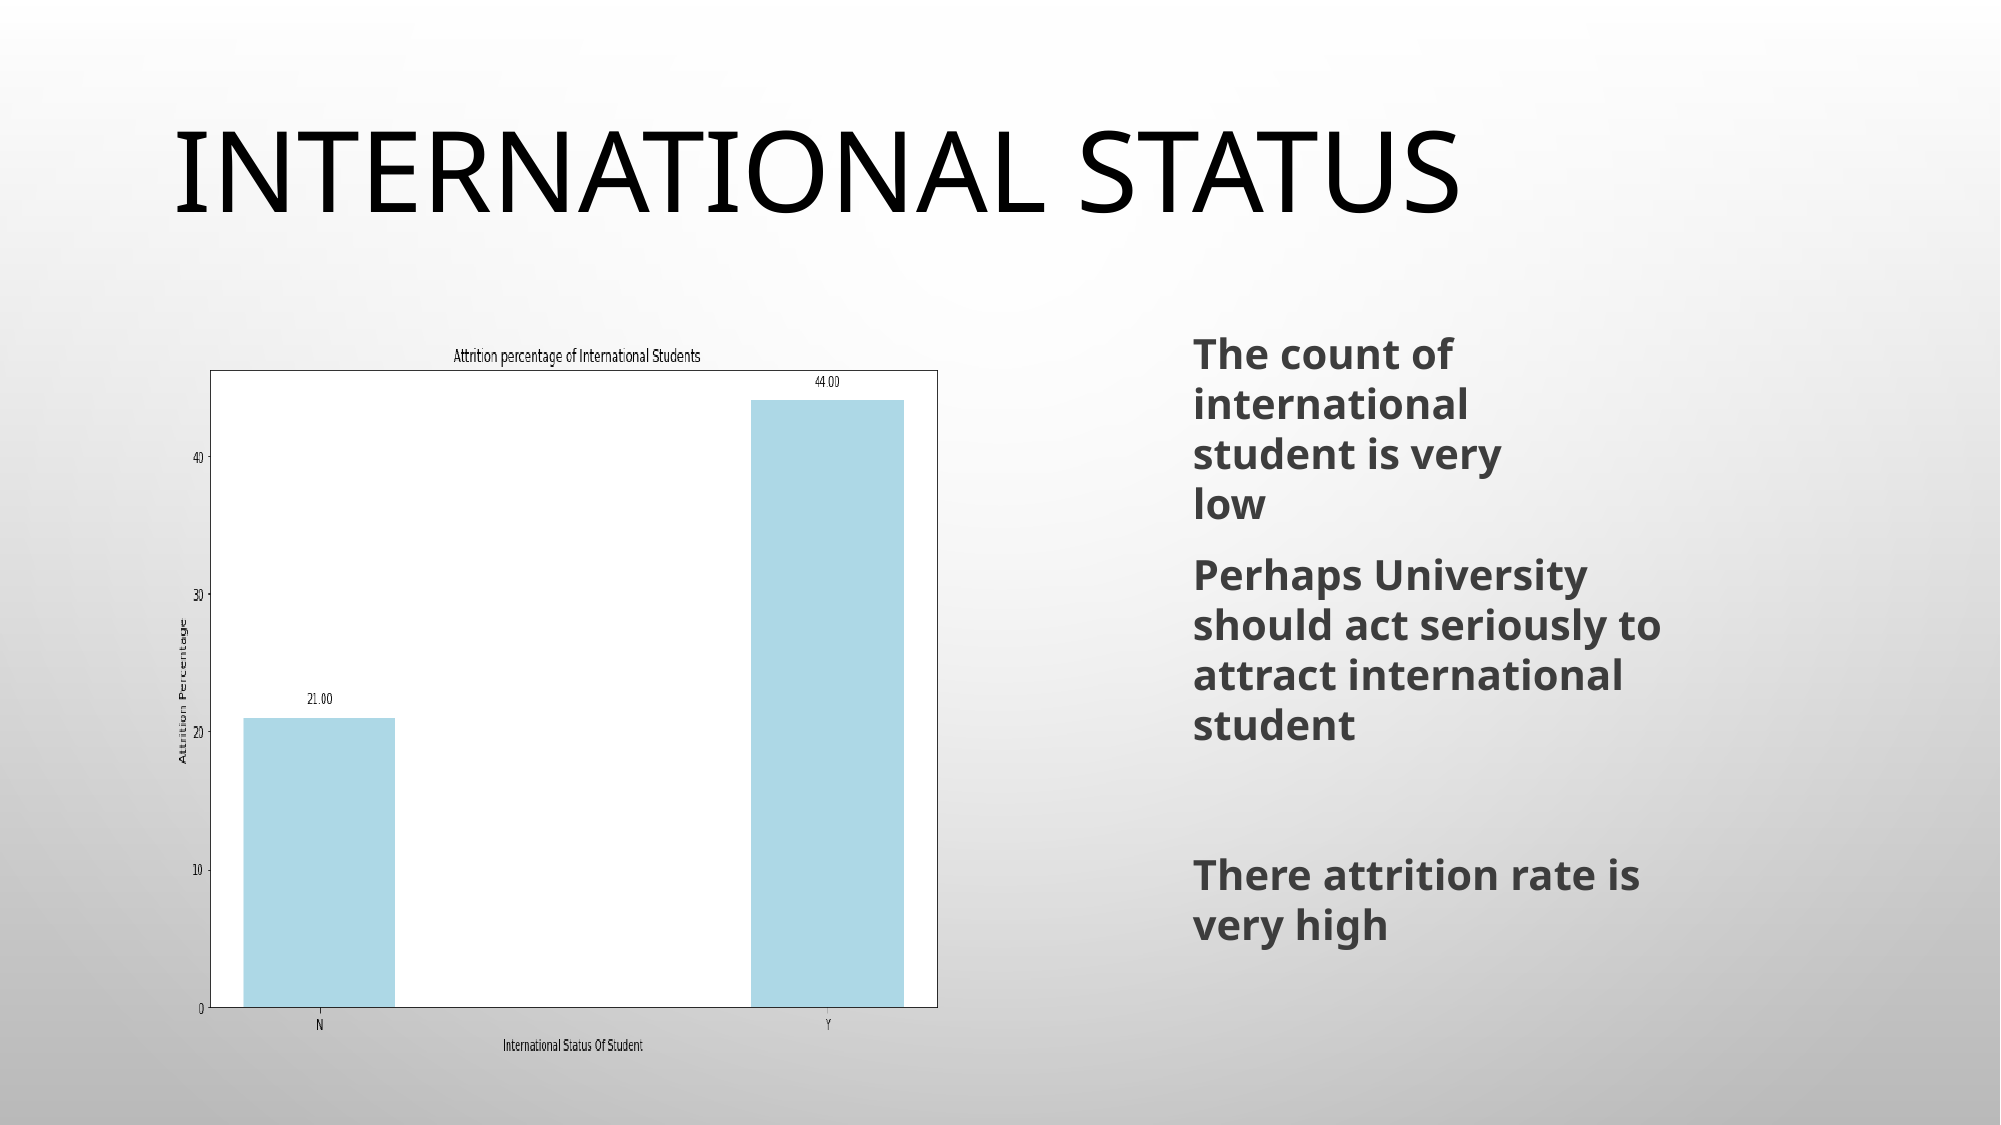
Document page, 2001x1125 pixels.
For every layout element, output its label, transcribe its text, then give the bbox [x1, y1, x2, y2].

text_box Perhaps University should act seriously to attract international student There attrition rate is very high [1178, 541, 1696, 957]
picture [0, 0, 2000, 1125]
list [173, 338, 942, 1063]
text_box The count of international student is very low [1178, 320, 1564, 535]
text_box INTERNATIONAL STATUS [158, 92, 1479, 243]
